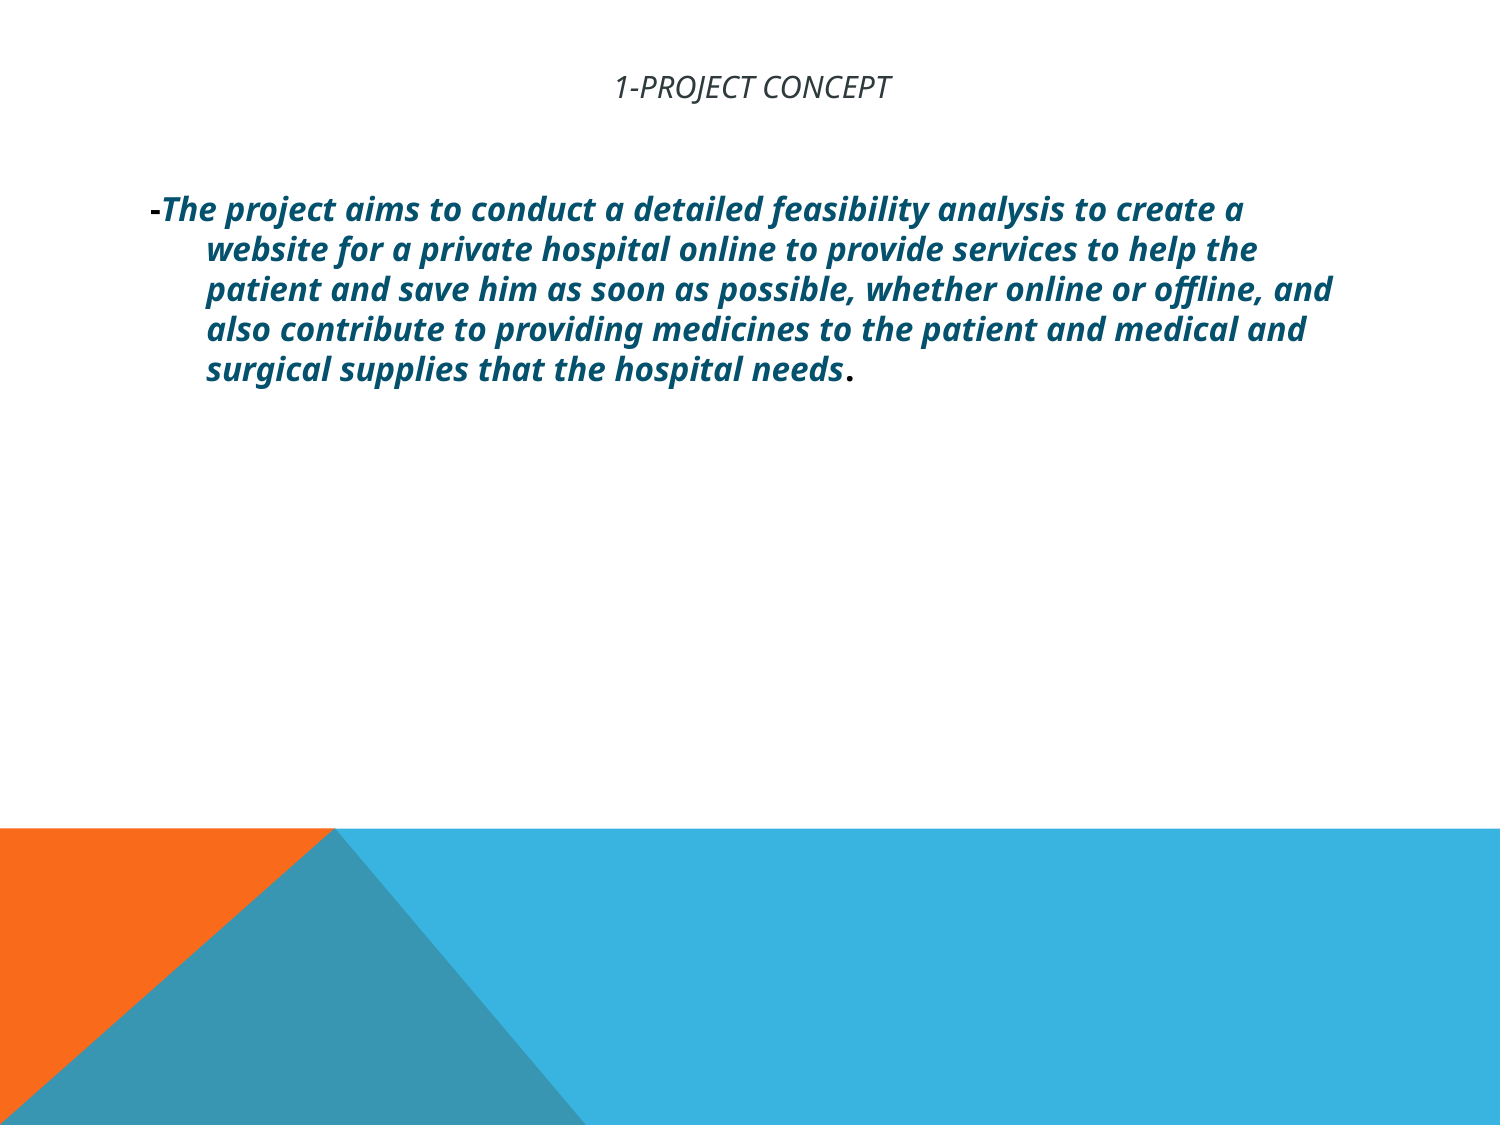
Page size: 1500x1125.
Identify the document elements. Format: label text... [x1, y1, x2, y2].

list -The project aims to conduct a detailed feasibility analysis to create a website for a private hospital online to provide services to help the patient and save him as soon as possible, whether online or offline, and also contribute to providing medicines to the patient and medical and surgical supplies that the hospital needs. [135, 180, 1369, 768]
title 1-PROJECT CONCEPT [135, 60, 1369, 150]
